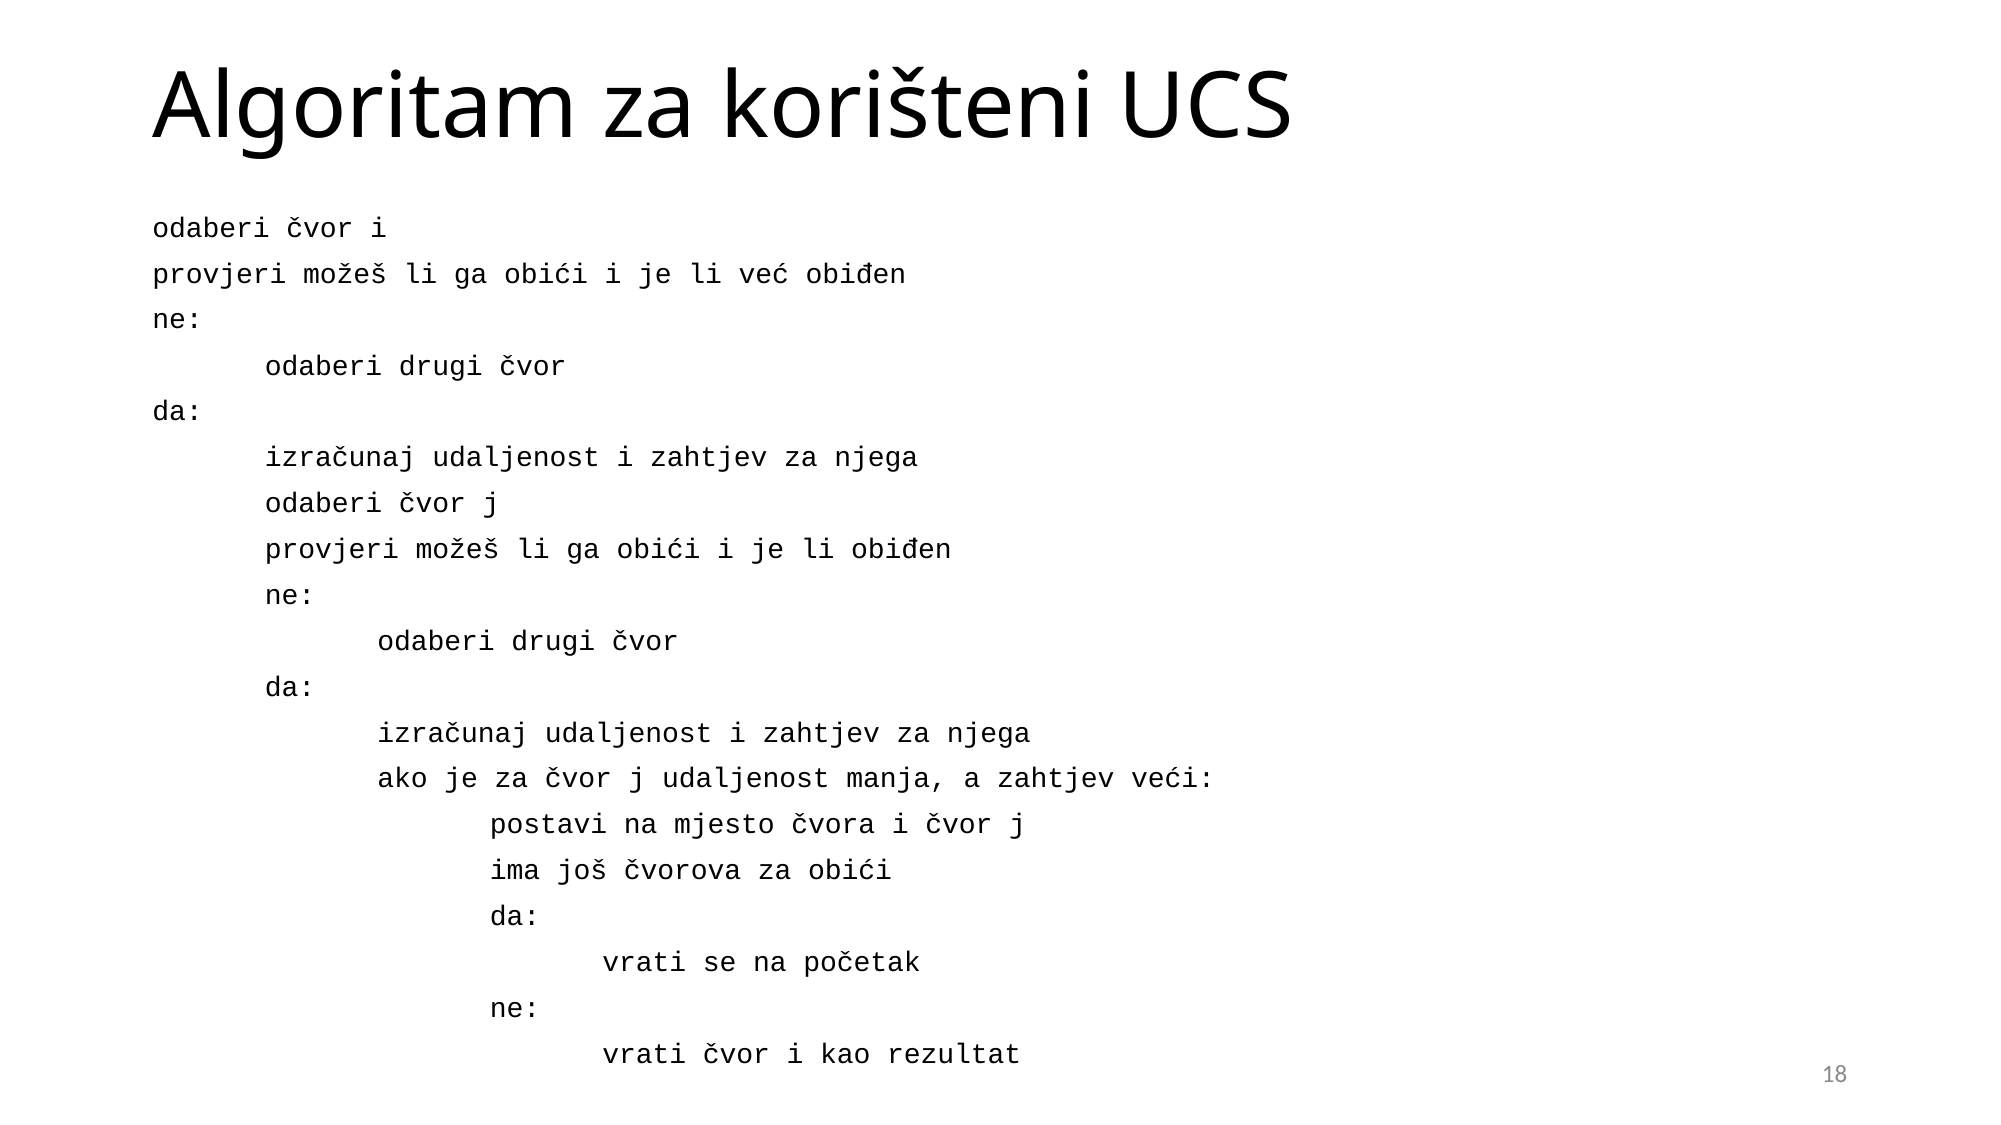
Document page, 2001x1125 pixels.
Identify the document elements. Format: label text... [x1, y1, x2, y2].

list odaberi čvor i provjeri možeš li ga obići i je li već obiđen ne: odaberi drugi čvor da: izračunaj udaljenost i zahtjev za njega odaberi čvor j provjeri možeš li ga obići i je li obiđen ne: odaberi drugi čvor da: izračunaj udaljenost i zahtjev za njega ako je za čvor j udaljenost manja, a zahtjev veći: postavi na mjesto čvora i čvor j ima još čvorova za obići da: vrati se na početak ne: vrati čvor i kao rezultat [137, 205, 1863, 1079]
title Algoritam za korišteni UCS [137, 0, 1863, 205]
slide_number 18 [1412, 1042, 1863, 1103]
